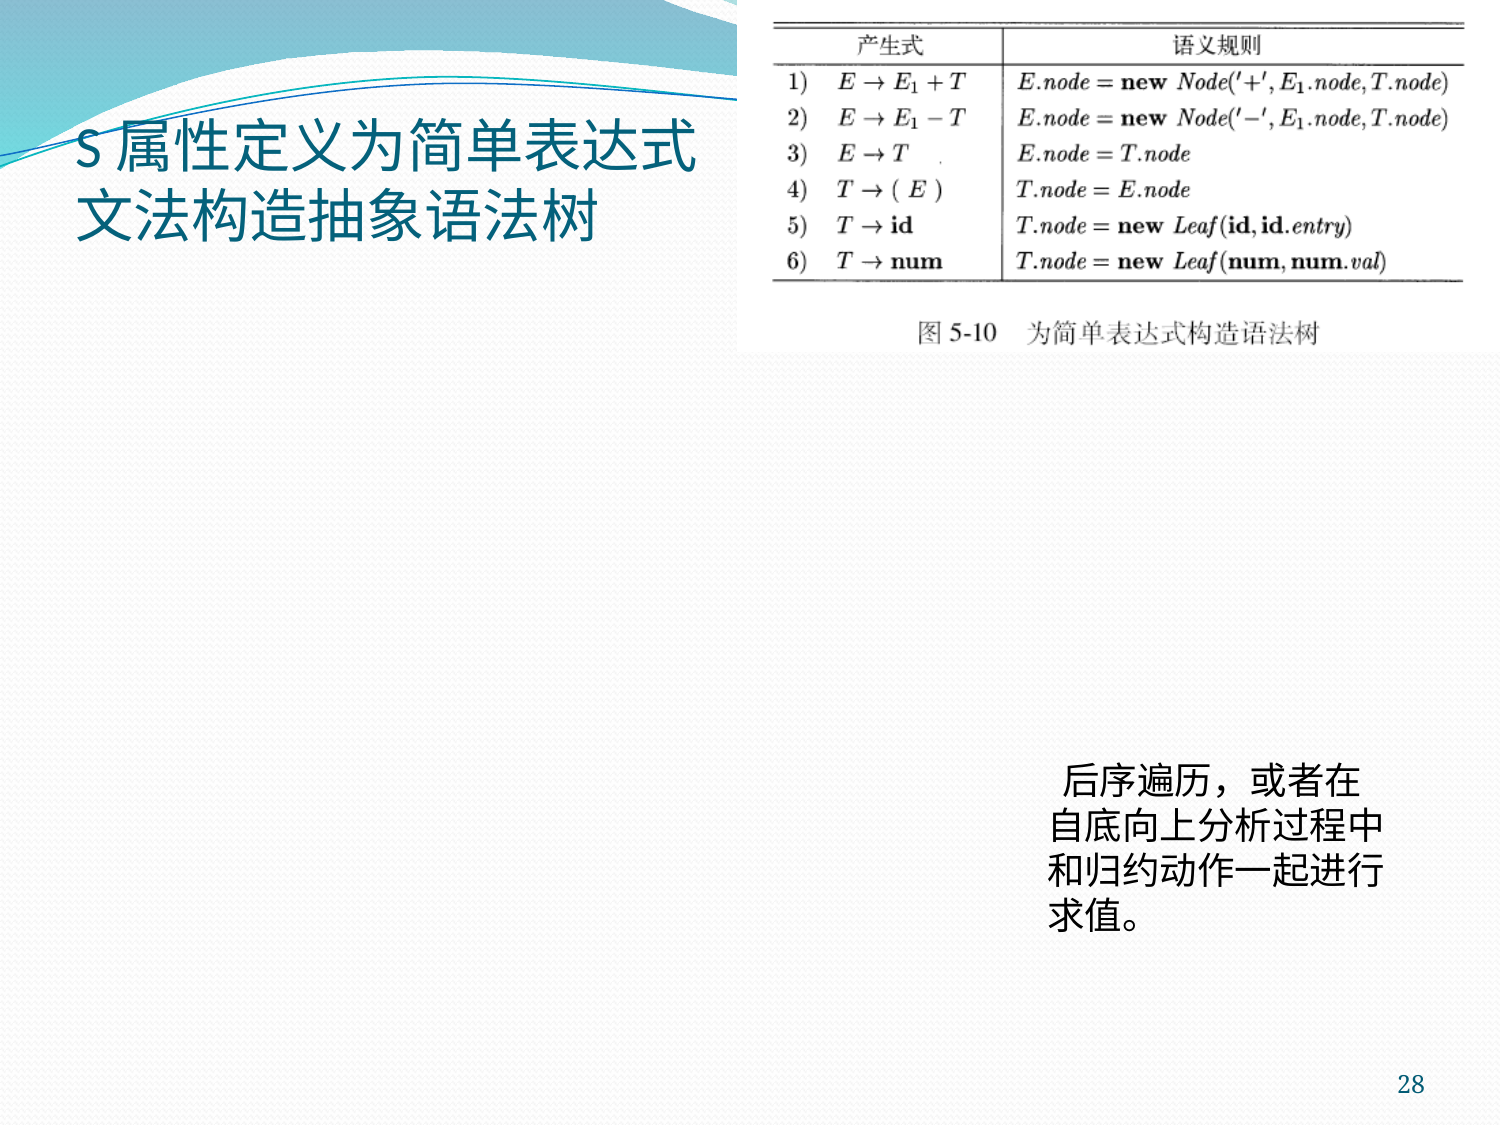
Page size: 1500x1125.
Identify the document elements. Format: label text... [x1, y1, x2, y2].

list 后序遍历，或者在自底向上分析过程中和归约动作一起进行求值。 [987, 750, 1406, 988]
slide_number 28 [1299, 1042, 1425, 1103]
title S属性定义为简单表达式 文法构造抽象语法树 [75, 50, 730, 250]
picture [737, 0, 1500, 352]
